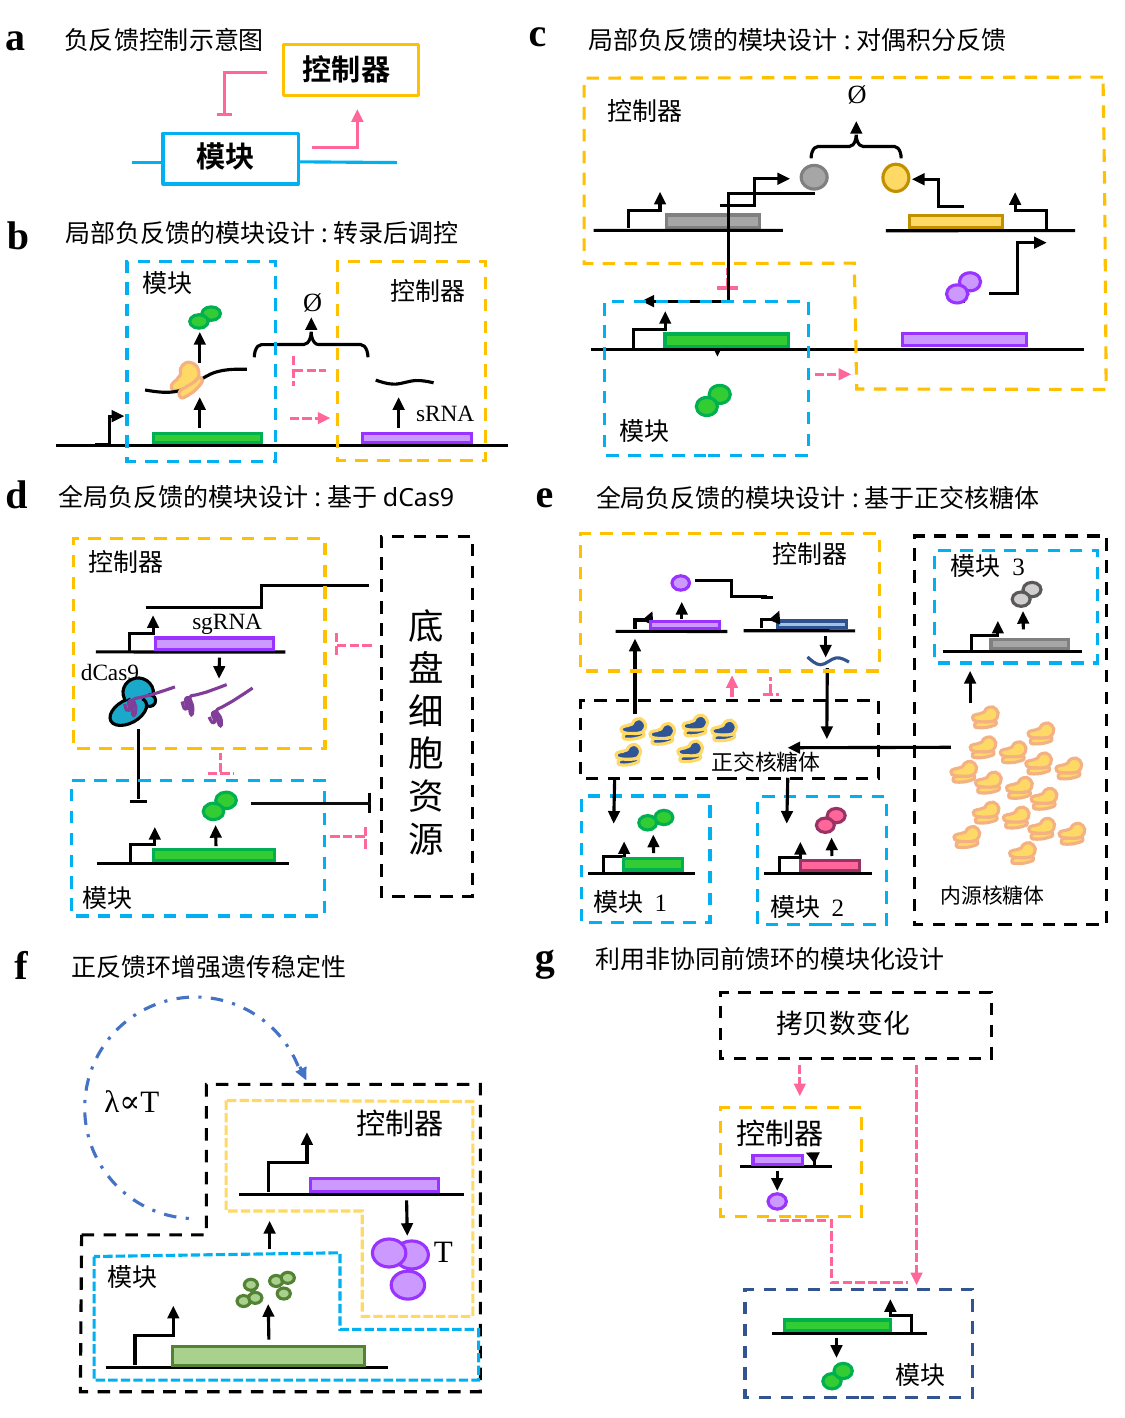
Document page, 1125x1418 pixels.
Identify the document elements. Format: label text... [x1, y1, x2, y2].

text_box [584, 69, 1107, 456]
text_box 局部负反馈的模块设计:对偶积分反馈 [573, 17, 1125, 62]
text_box 全局负反馈的模块设计:基于dCas9 [43, 473, 470, 519]
text_box d [0, 461, 29, 525]
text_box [132, 133, 397, 184]
text_box 全局负反馈的模块设计:基于正交核糖体 [581, 475, 1055, 520]
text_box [224, 72, 268, 115]
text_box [80, 997, 481, 1392]
text_box [283, 44, 419, 96]
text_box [578, 530, 1107, 959]
text_box 局部负反馈的模块设计:转录后调控 [50, 210, 474, 255]
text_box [68, 536, 473, 921]
text_box a [0, 3, 30, 67]
text_box e [520, 460, 553, 523]
text_box b [0, 202, 33, 266]
text_box 利用非协同前馈环的模块化设计 [580, 959, 961, 981]
text_box 负反馈控制示意图 [49, 17, 280, 63]
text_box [720, 992, 992, 1418]
text_box g [519, 923, 566, 987]
text_box c [513, 0, 552, 63]
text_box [55, 260, 509, 462]
text_box 控制器 [287, 44, 406, 95]
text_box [311, 109, 358, 148]
text_box f [0, 931, 40, 995]
text_box 正反馈环增强遗传稳定性 [56, 944, 362, 989]
